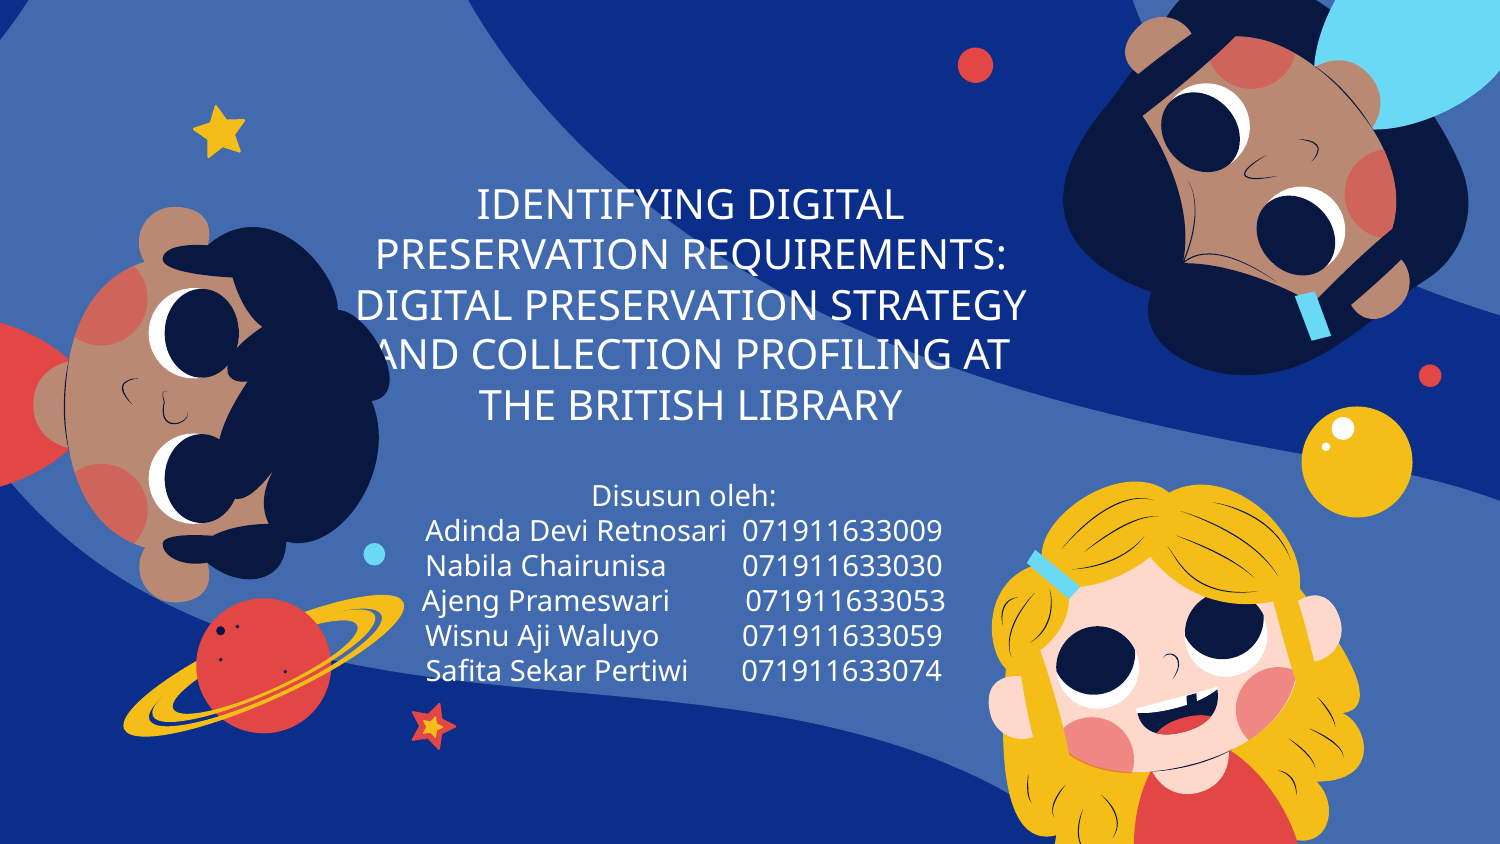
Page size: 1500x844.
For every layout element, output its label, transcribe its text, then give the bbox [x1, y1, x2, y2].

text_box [939, 498, 1400, 844]
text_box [1073, 0, 1500, 416]
subtitle Disusun oleh: Adinda Devi Retnosari 071911633009 Nabila Chairunisa 071911633030 Ajeng Prameswari 071911633053 Wisnu Aji Waluyo 071911633059 Safita Sekar Pertiwi 071911633074 [351, 480, 998, 702]
title IDENTIFYING DIGITAL PRESERVATION REQUIREMENTS: DIGITAL PRESERVATION STRATEGY AND COLLECTION PROFILING AT THE BRITISH LIBRARY [325, 135, 1056, 444]
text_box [0, 206, 416, 603]
